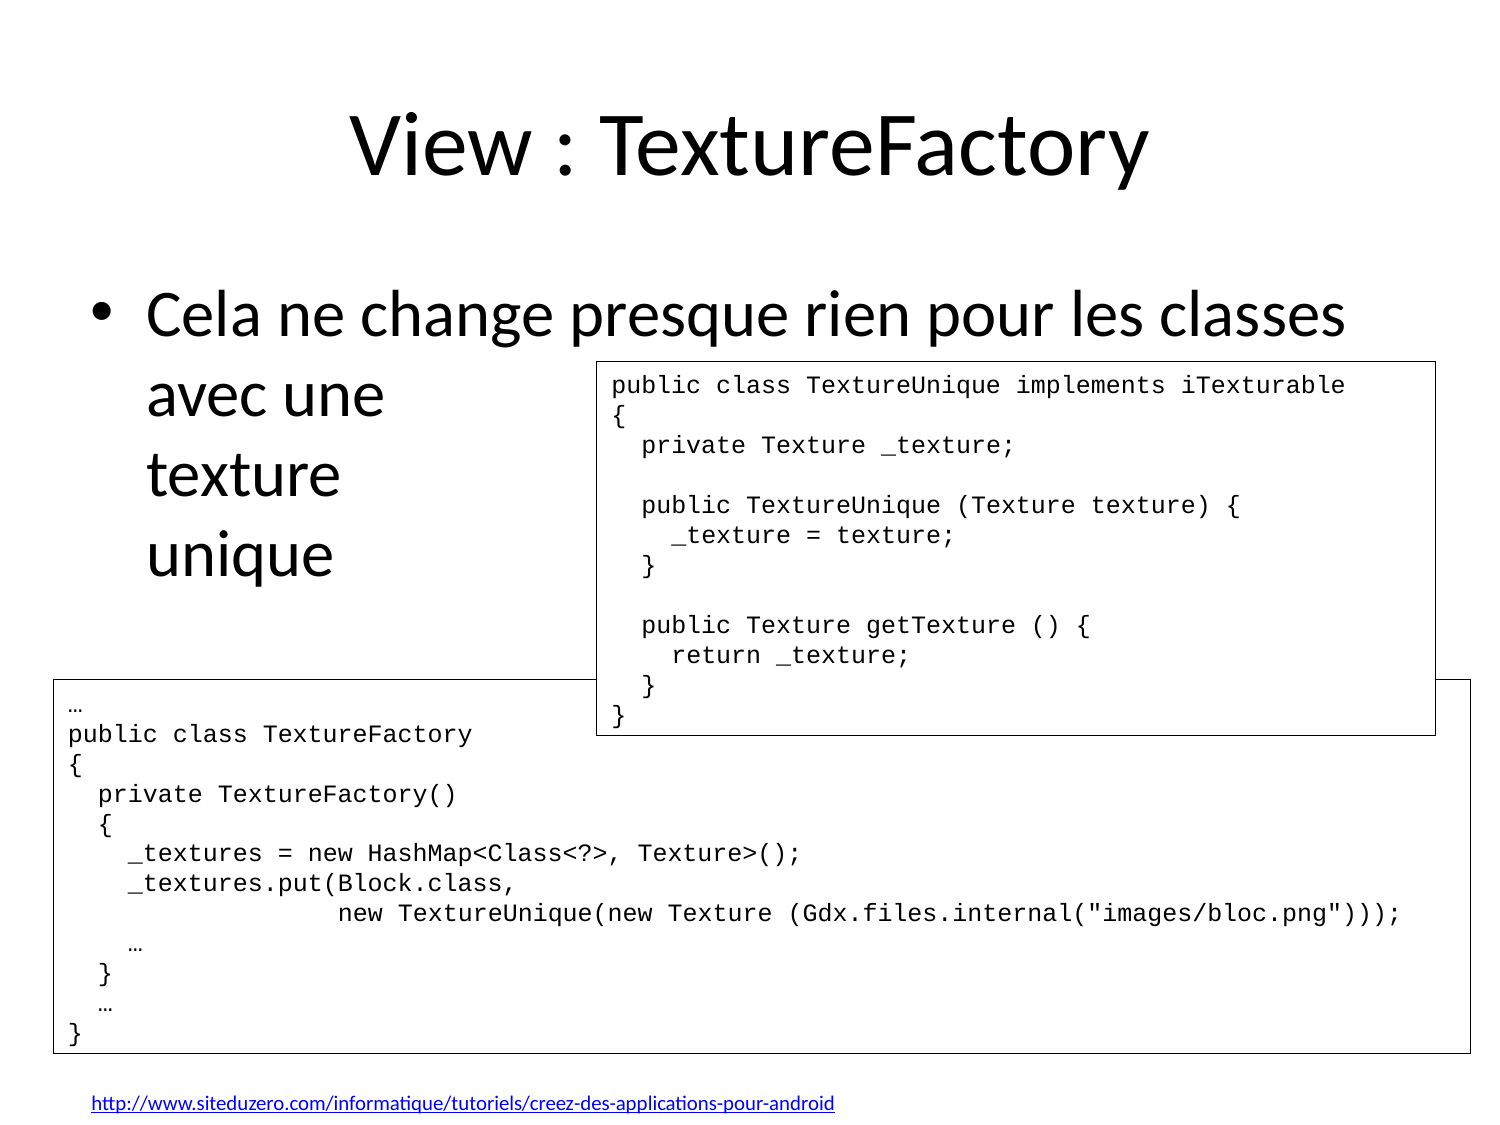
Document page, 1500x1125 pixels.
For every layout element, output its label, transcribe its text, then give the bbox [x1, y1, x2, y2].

title View : TextureFactory [75, 45, 1425, 233]
list Cela ne change presque rien pour les classes avec une texture unique [75, 262, 1425, 679]
text_box public class TextureUnique implements iTexturable { private Texture _texture; public TextureUnique (Texture texture) { _texture = texture; } public Texture getTexture () { return _texture; } } [596, 361, 1436, 736]
text_box … public class TextureFactory { private TextureFactory() { _textures = new HashMap<Class<?>, Texture>(); _textures.put(Block.class, new TextureUnique(new Texture (Gdx.files.internal("images/bloc.png"))); … } … } [53, 679, 1471, 1054]
